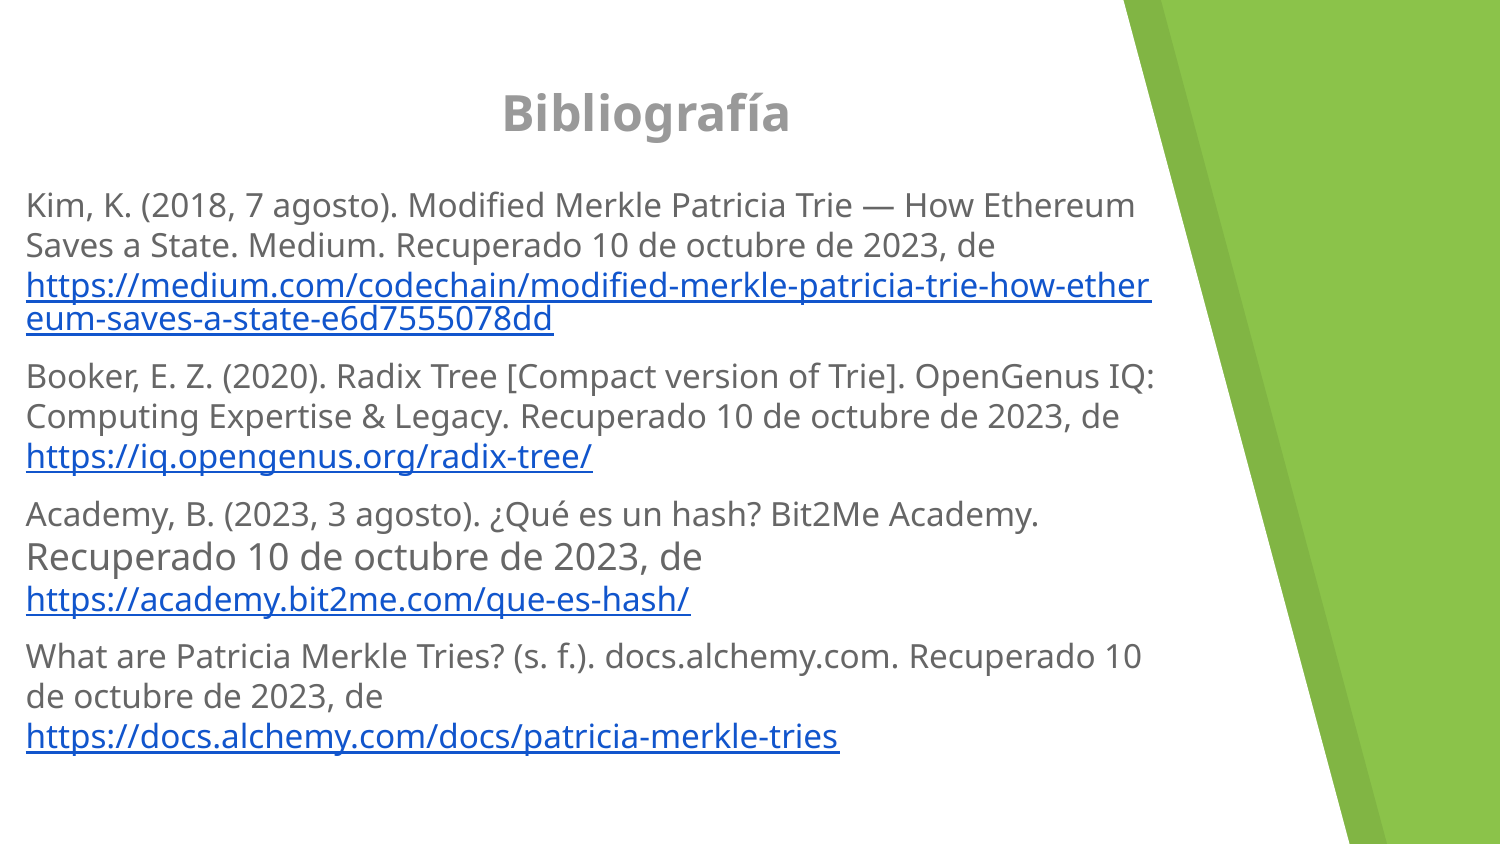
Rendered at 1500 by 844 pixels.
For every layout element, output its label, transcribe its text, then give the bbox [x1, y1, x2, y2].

title Bibliografía [135, 76, 1009, 157]
list Kim, K. (2018, 7 agosto). Modified Merkle Patricia Trie — How Ethereum Saves a State. Medium. Recuperado 10 de octubre de 2023, de https://medium.com/codechain/modified-merkle-patricia-trie-how-ethereum-saves-a-state-e6d7555078dd Booker, E. Z. (2020). Radix Tree [Compact version of Trie]. OpenGenus IQ: Computing Expertise & Legacy. Recuperado 10 de octubre de 2023, de https://iq.opengenus.org/radix-tree/ Academy, B. (2023, 3 agosto). ¿Qué es un hash? Bit2Me Academy. Recuperado 10 de octubre de 2023, de https://academy.bit2me.com/que-es-hash/ What are Patricia Merkle Tries? (s. f.). docs.alchemy.com. Recuperado 10 de octubre de 2023, de https://docs.alchemy.com/docs/patricia-merkle-tries [10, 169, 1177, 827]
